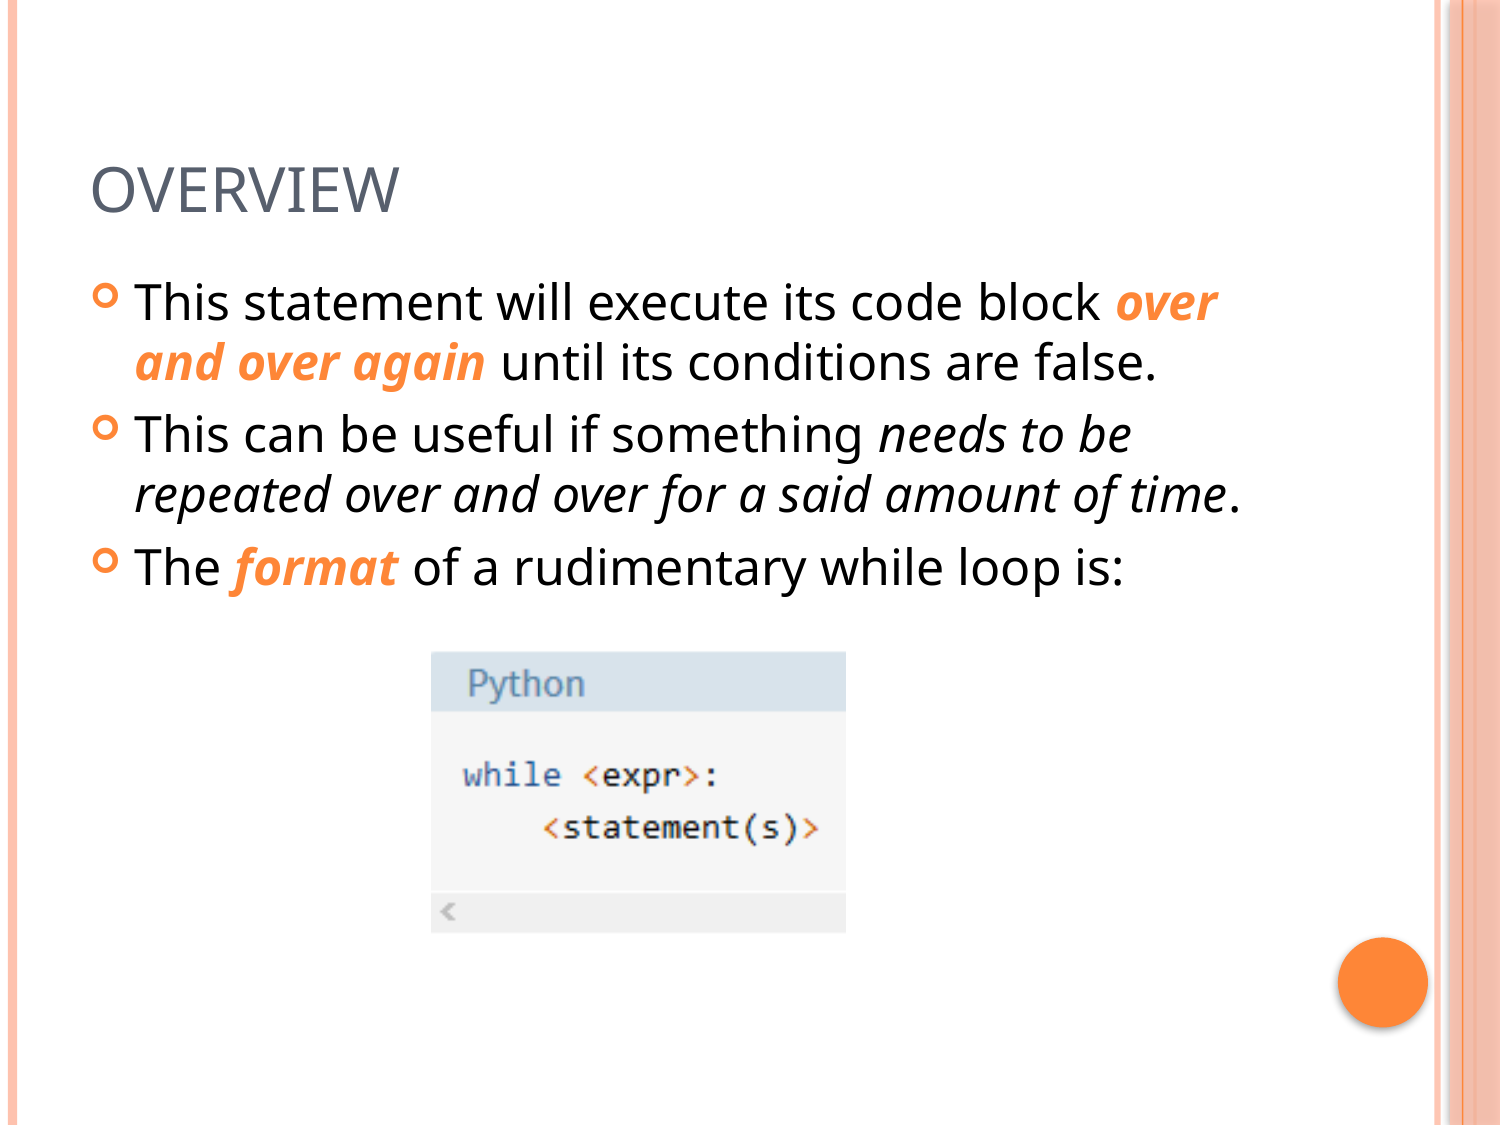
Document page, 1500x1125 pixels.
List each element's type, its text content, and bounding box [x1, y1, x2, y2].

picture [430, 644, 846, 941]
title Overview [75, 45, 1300, 233]
list This statement will execute its code block over and over again until its conditions are false. This can be useful if something needs to be repeated over and over for a said amount of time. The format of a rudimentary while loop is: [75, 262, 1300, 1062]
